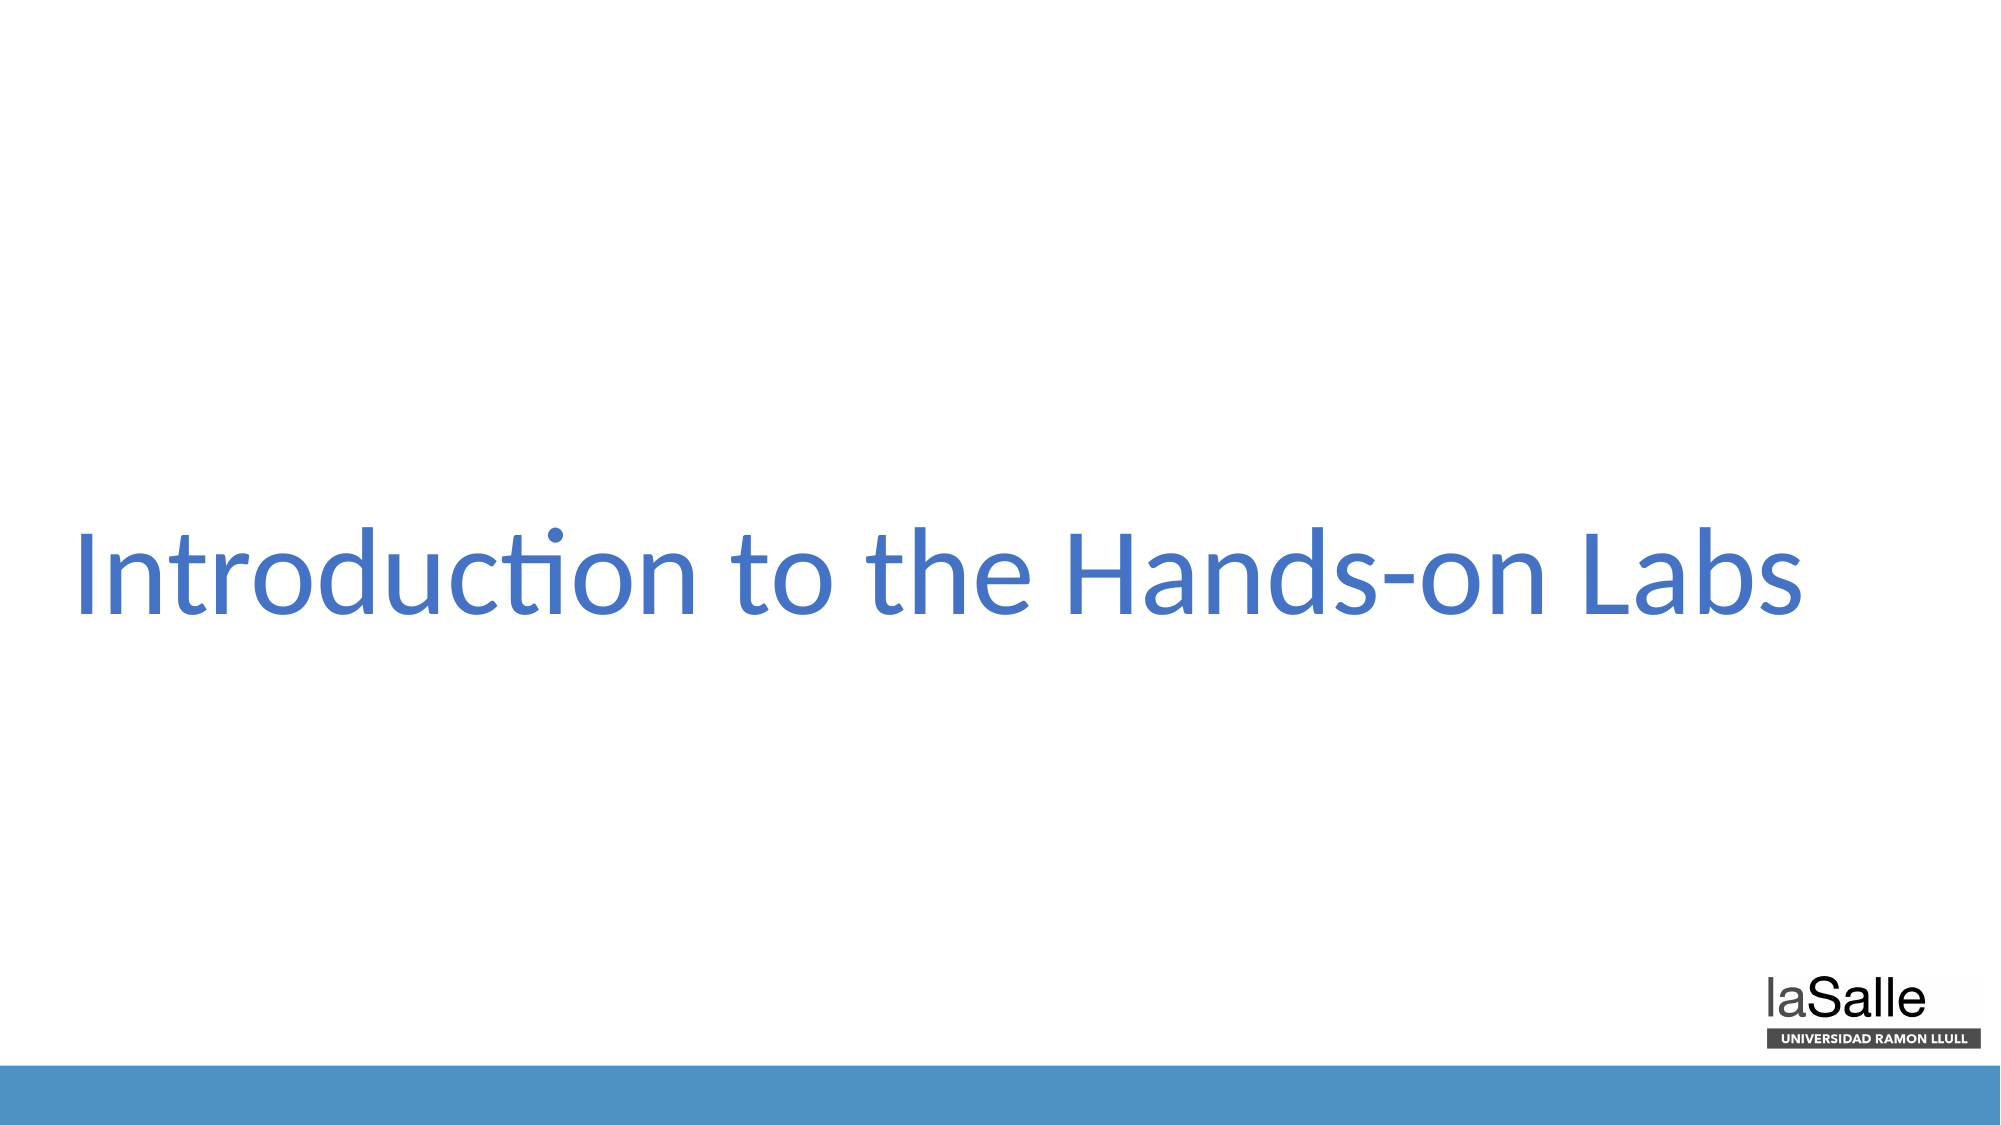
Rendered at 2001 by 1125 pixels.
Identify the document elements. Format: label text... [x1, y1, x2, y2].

picture [1767, 976, 1981, 1054]
text_box Introduction to the Hands-on Labs [56, 482, 1822, 647]
text_box [0, 1065, 2000, 1125]
